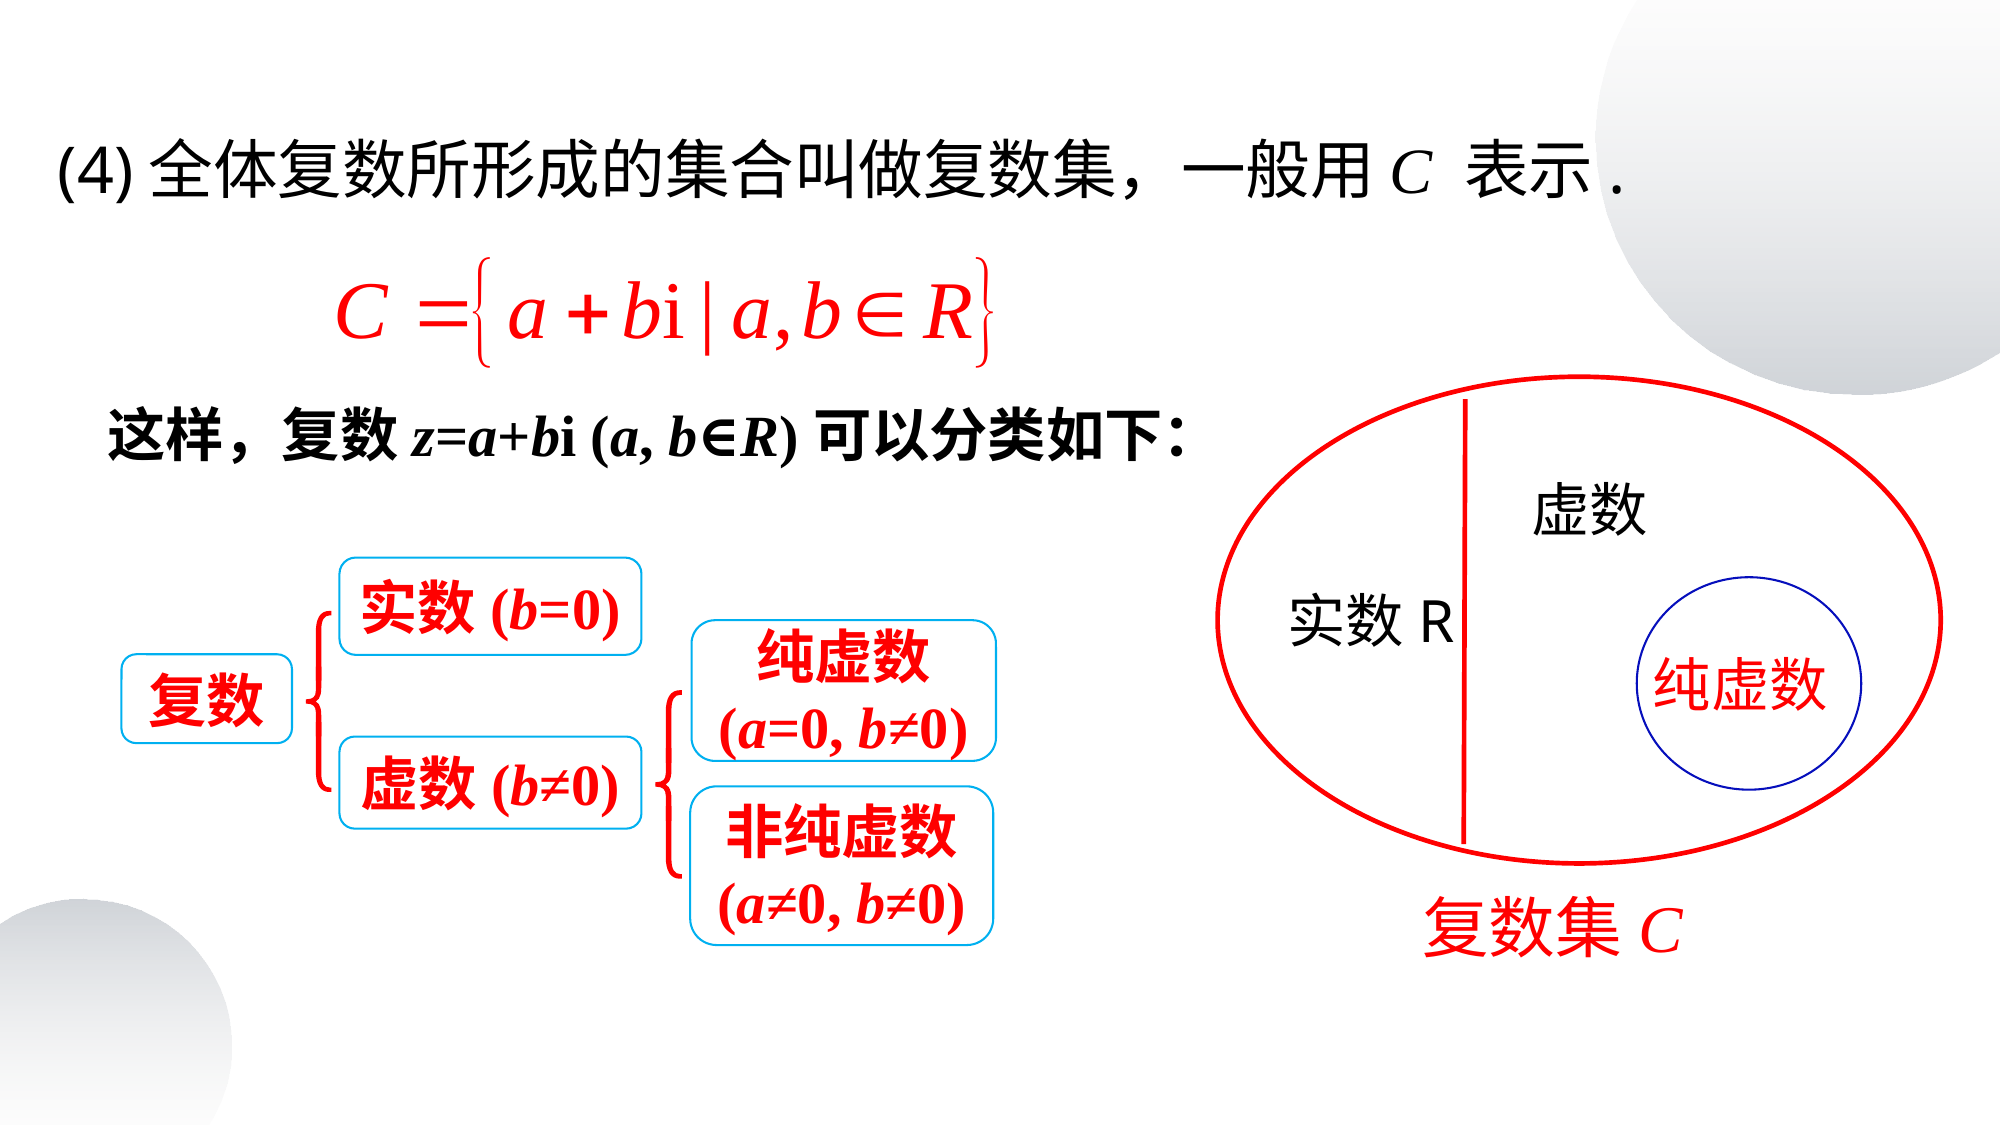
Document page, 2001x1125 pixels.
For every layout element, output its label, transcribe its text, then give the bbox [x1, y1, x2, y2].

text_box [640, 674, 734, 891]
text_box [0, 897, 233, 1125]
text_box 非纯虚数 (a≠0, b≠0) [689, 785, 995, 947]
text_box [1217, 376, 1941, 974]
text_box 虚数(b≠0) [338, 735, 640, 830]
text_box 纯虚数 (a=0, b≠0) [690, 619, 998, 762]
text_box 实数(b=0) [338, 556, 643, 656]
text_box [291, 596, 381, 804]
text_box 复数 [120, 653, 291, 745]
text_box [1595, 0, 2000, 382]
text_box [323, 249, 1026, 386]
text_box (4)全体复数所形成的集合叫做复数集，一般用C 表示. [5, 119, 1742, 217]
text_box 这样，复数z=a+bi (a, b∈R)可以分类如下： [17, 376, 1182, 476]
